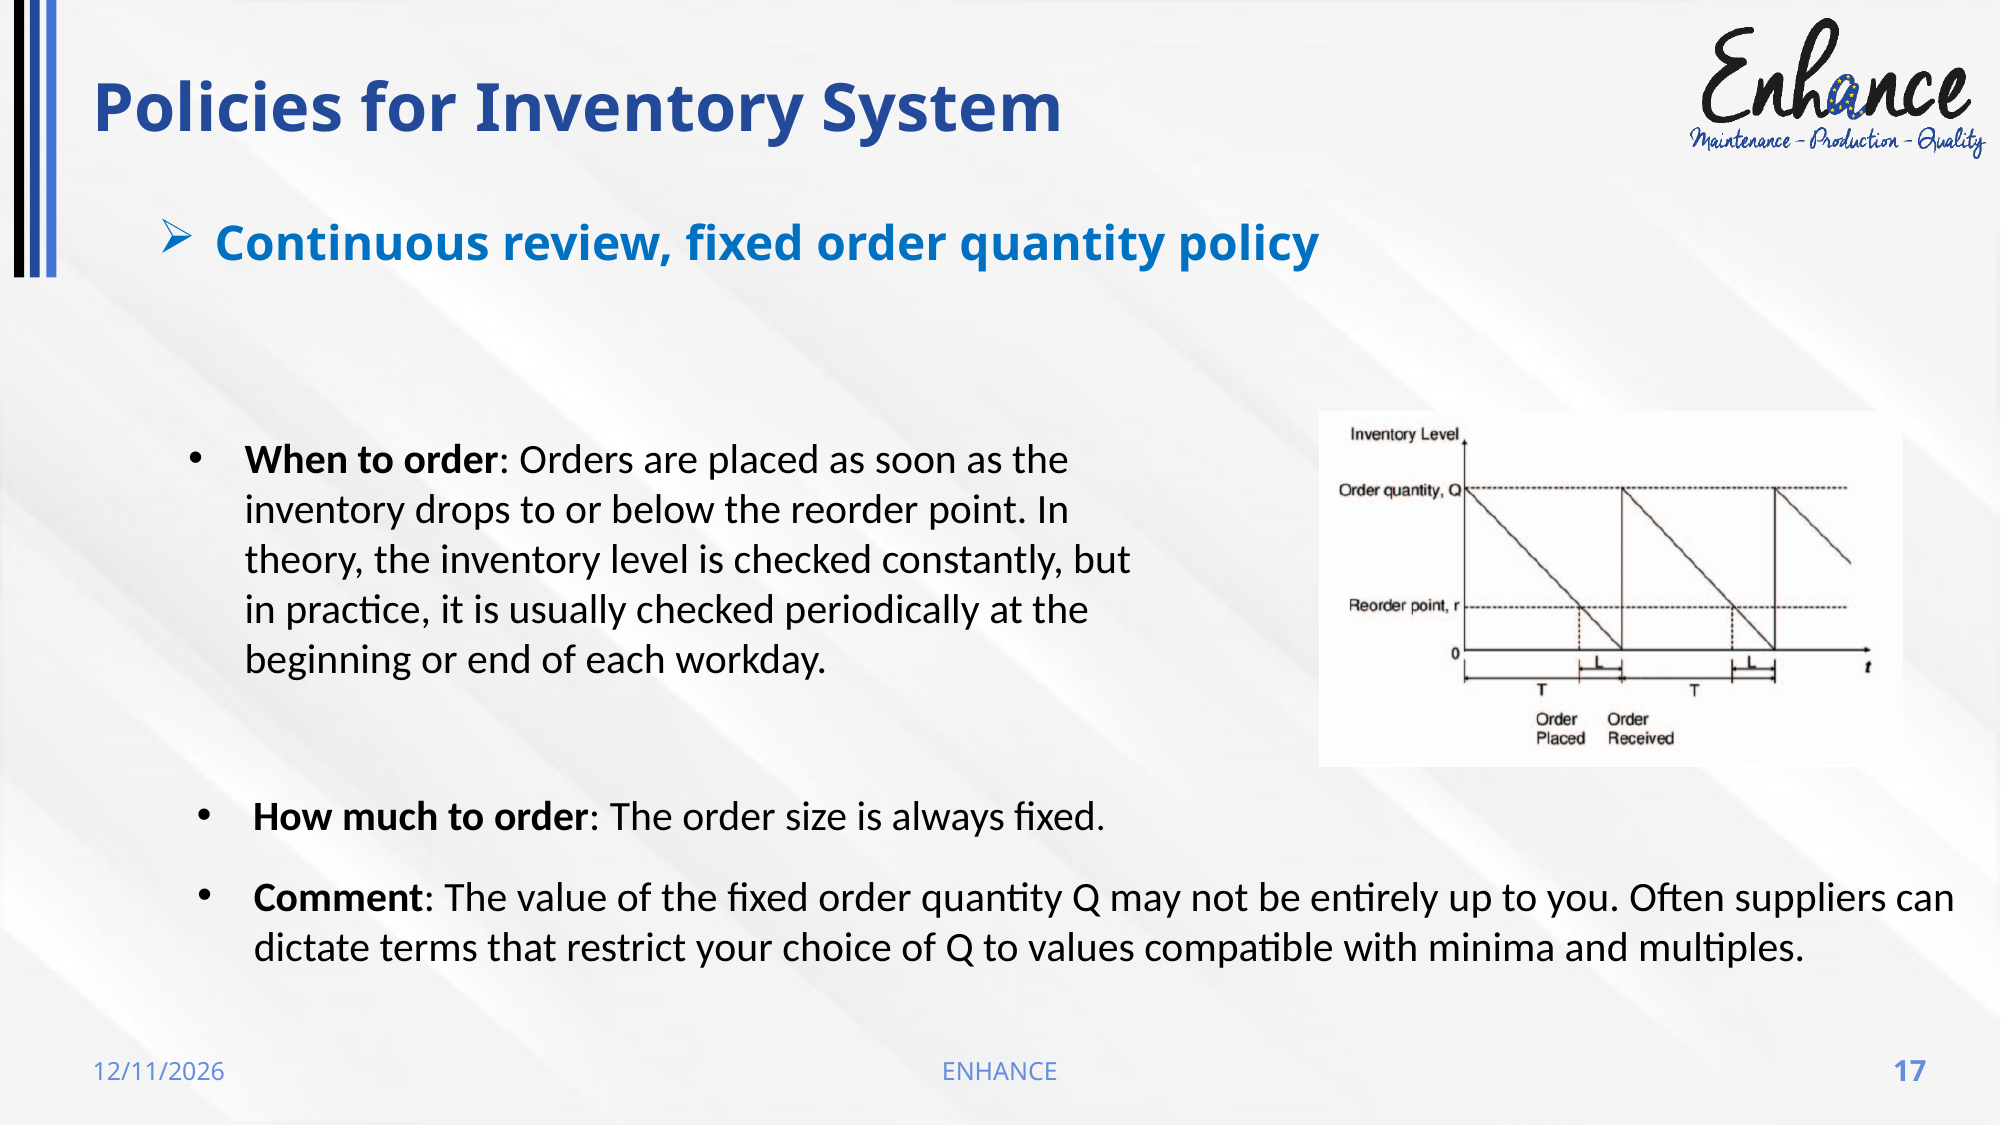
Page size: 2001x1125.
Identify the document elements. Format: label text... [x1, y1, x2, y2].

text_box Continuous review, fixed order quantity policy [143, 205, 1899, 278]
text_box How much to order: The order size is always fixed. [182, 781, 1642, 847]
text_box Comment: The value of the fixed order quantity Q may not be entirely up to you. Often suppliers can dictate terms that restrict your choice of Q to values compatible with minima and multiples. [182, 862, 1975, 977]
title Policies for Inventory System [77, 30, 1803, 188]
footer ENHANCE [662, 1042, 1338, 1103]
slide_number 17 [1491, 1042, 1942, 1103]
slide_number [77, 1042, 528, 1103]
picture [0, 0, 2001, 1125]
text_box When to order: Orders are placed as soon as the inventory drops to or below the reorder point. In theory, the inventory level is checked constantly, but in practice, it is usually checked periodically at the beginning or end of each workday. [173, 424, 1152, 690]
